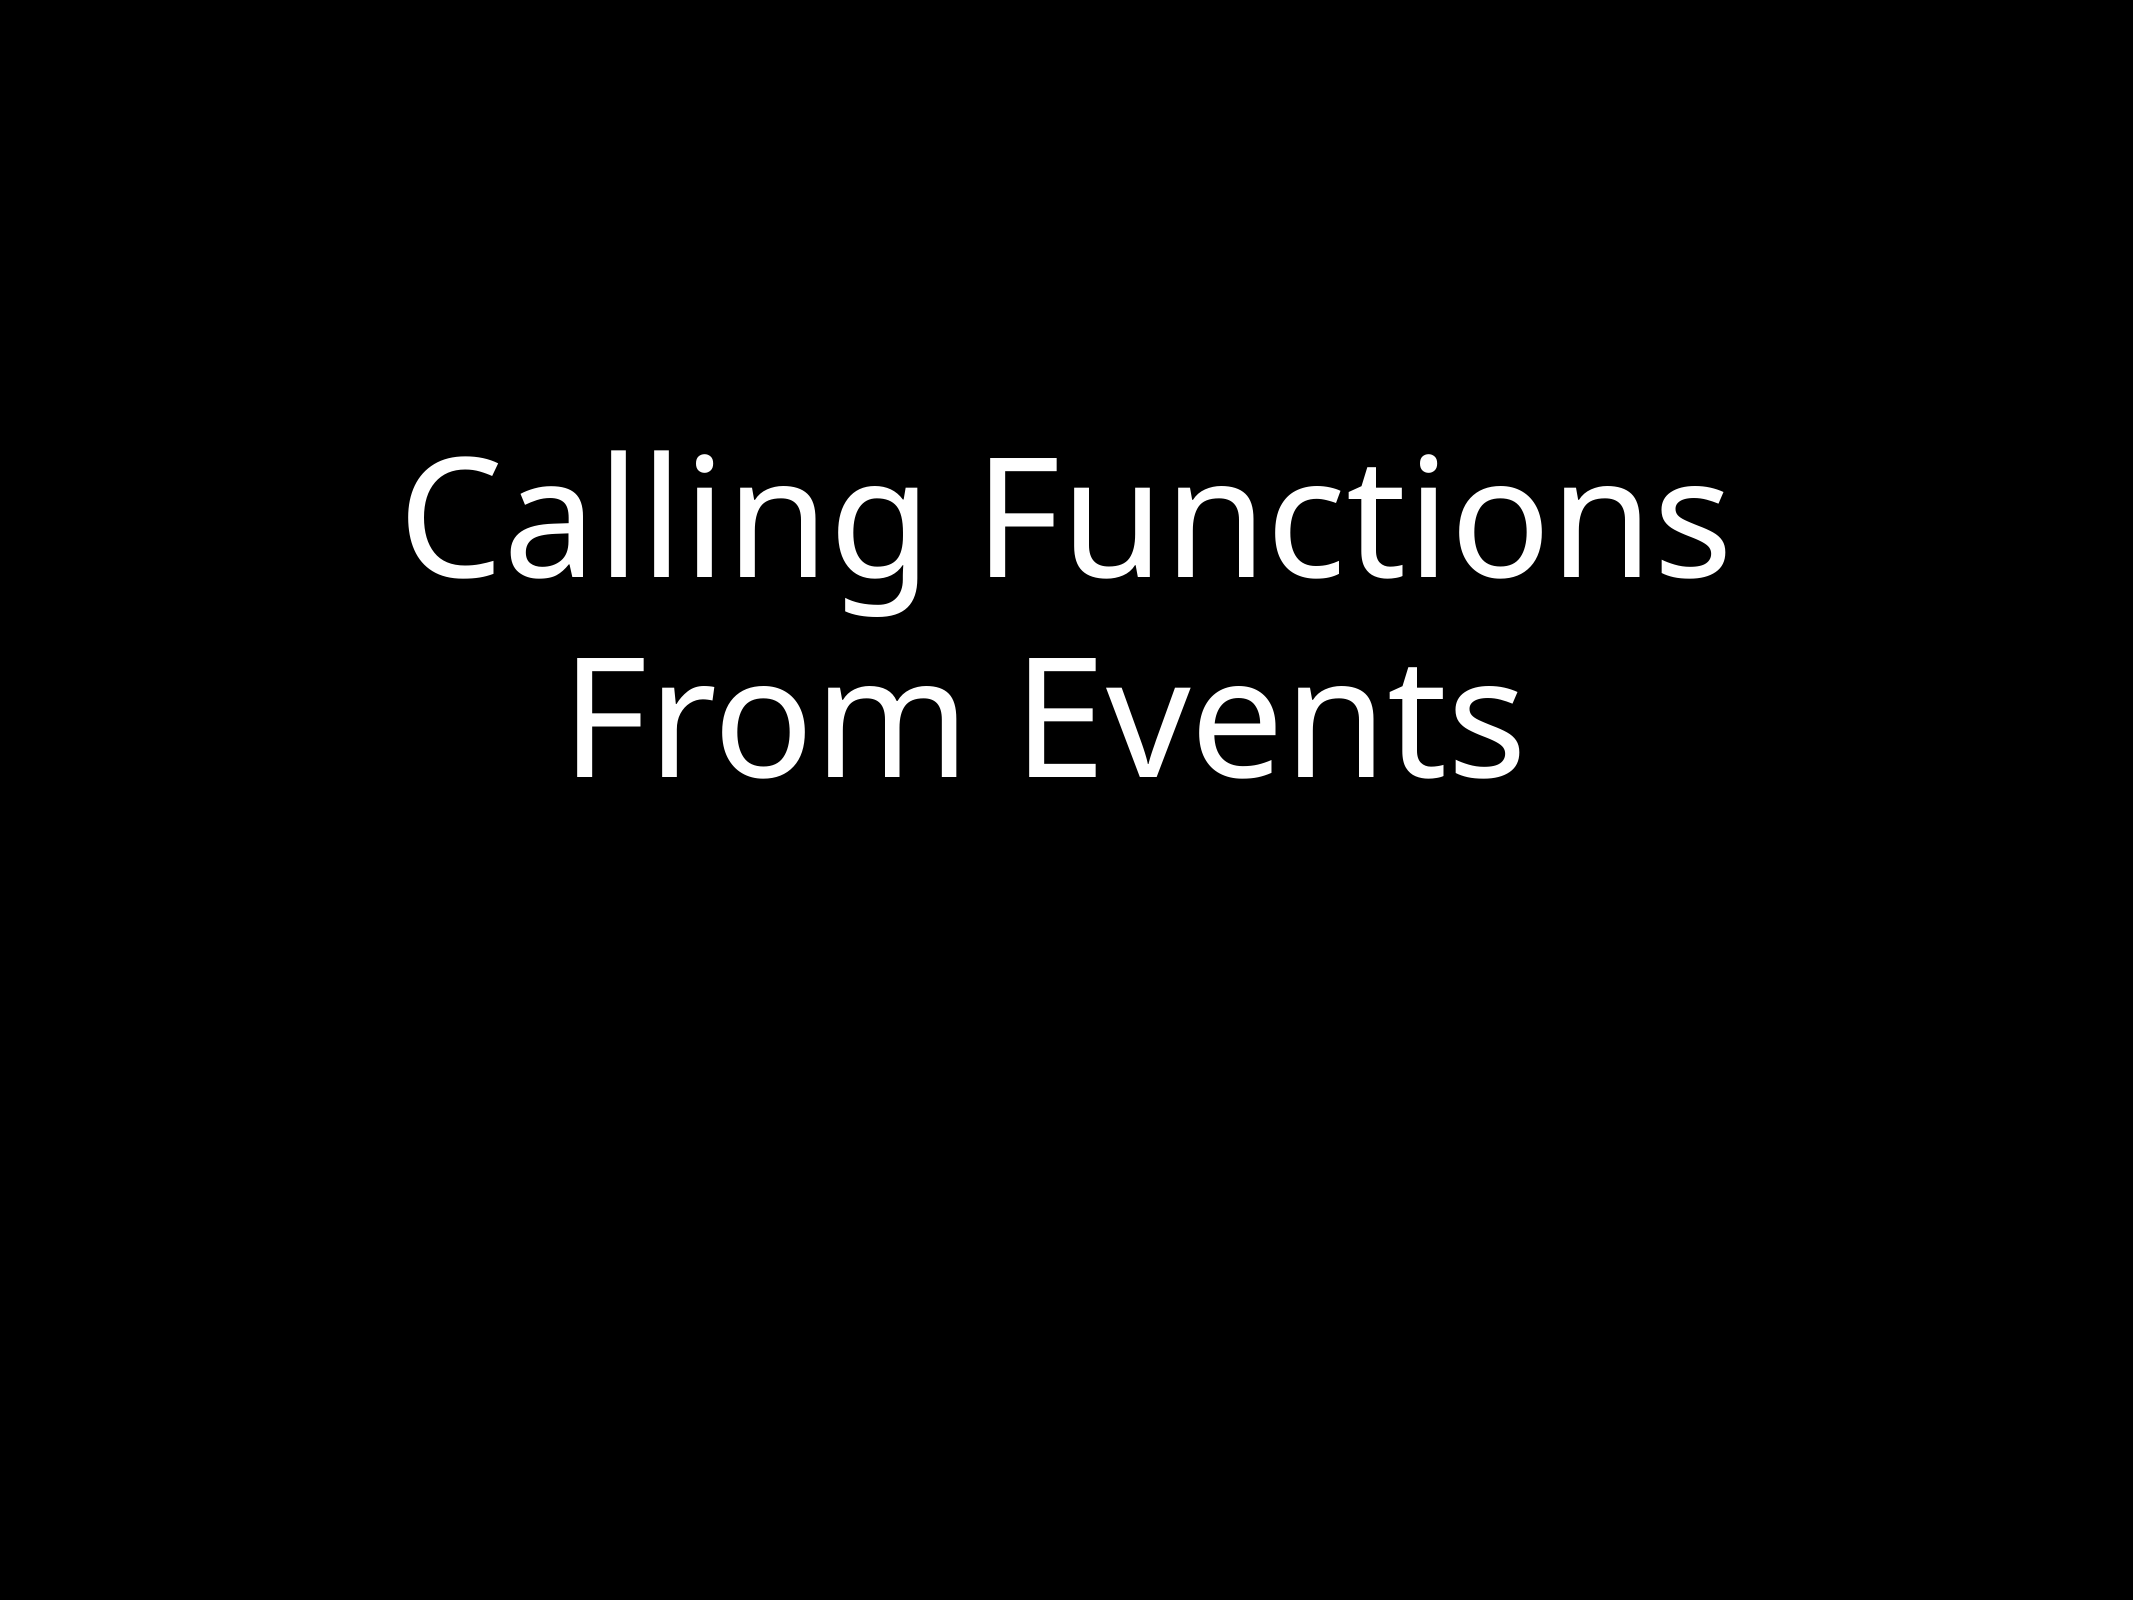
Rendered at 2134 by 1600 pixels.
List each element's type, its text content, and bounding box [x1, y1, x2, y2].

title Calling Functions From Events [207, 268, 1926, 811]
